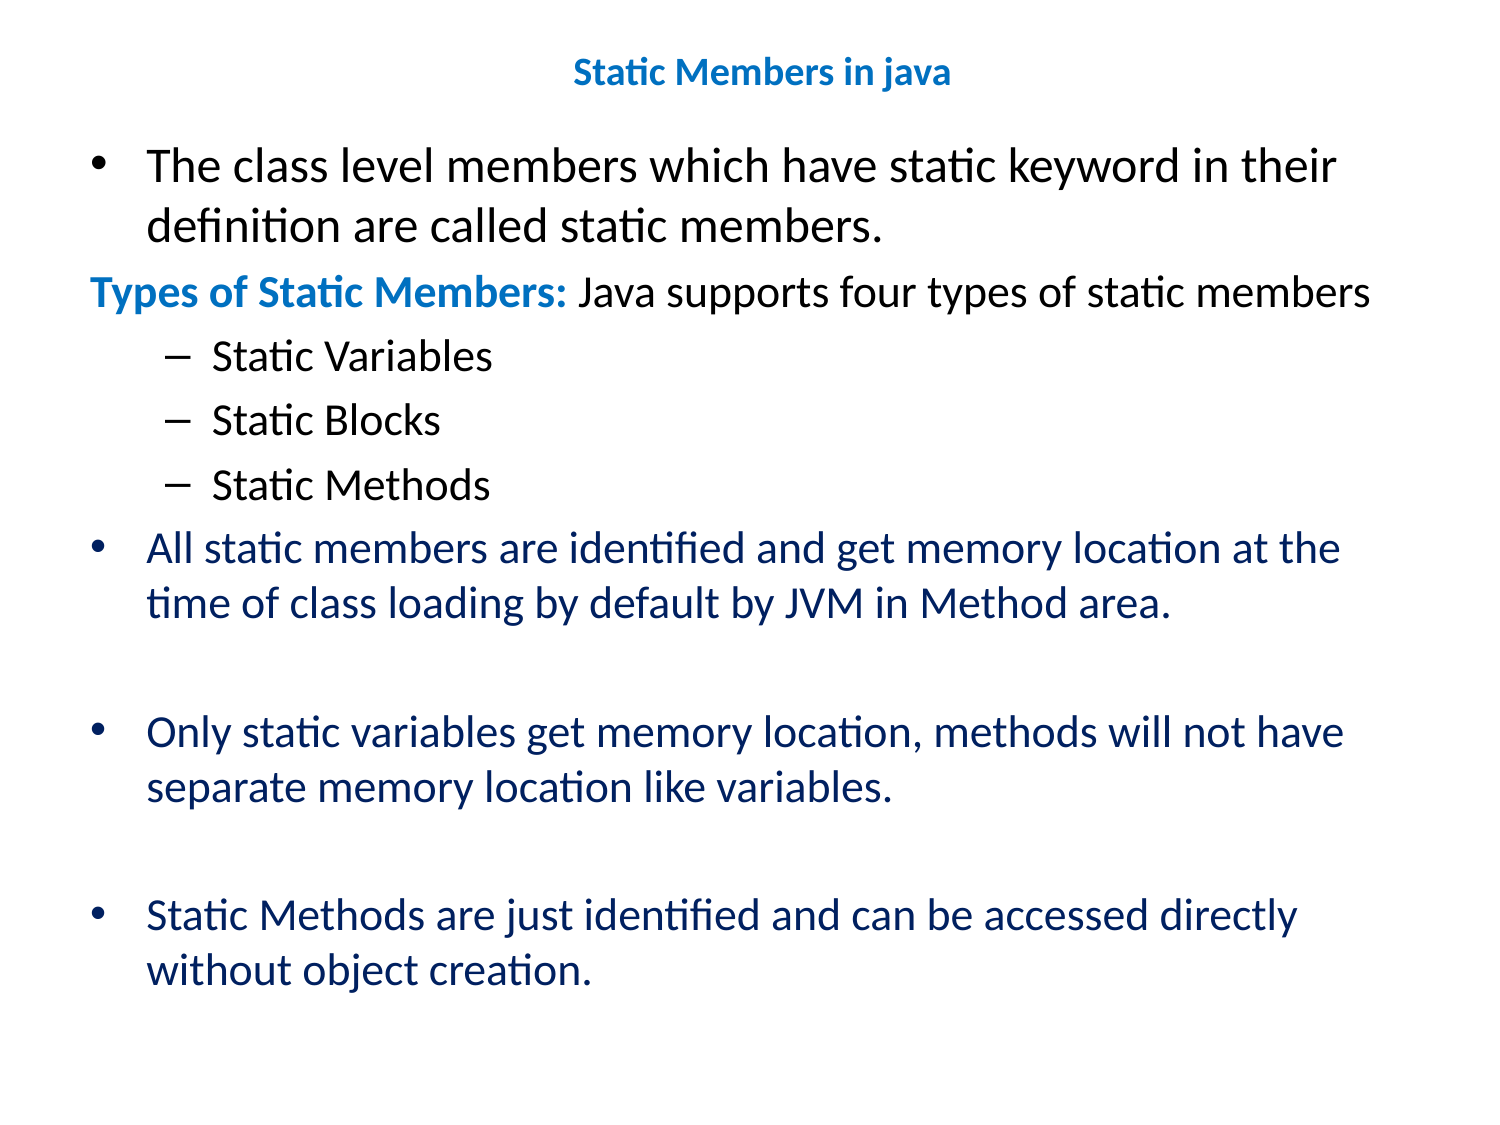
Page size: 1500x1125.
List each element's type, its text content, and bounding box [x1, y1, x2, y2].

title Static Members in java [87, 37, 1438, 150]
list The class level members which have static keyword in their definition are called static members. Types of Static Members: Java supports four types of static members Static Variables Static Blocks Static Methods All static members are identified and get memory location at the time of class loading by default by JVM in Method area. Only static variables get memory location, methods will not have separate memory location like variables. Static Methods are just identified and can be accessed directly without object creation. [75, 125, 1425, 1125]
